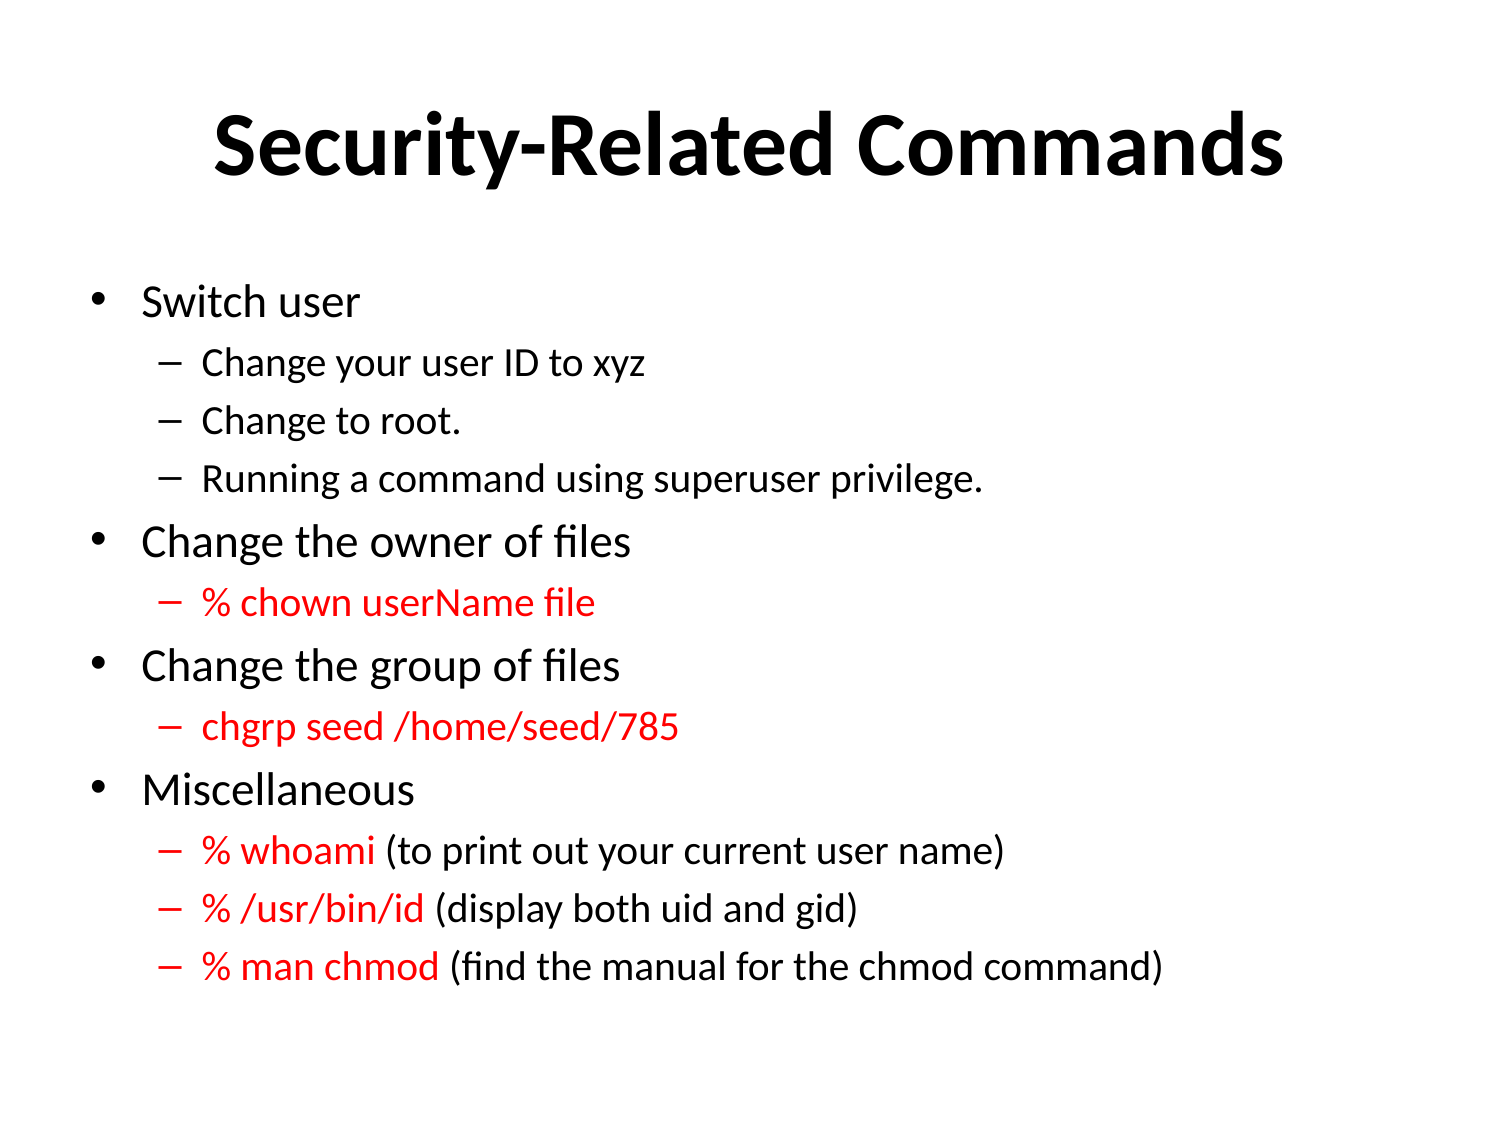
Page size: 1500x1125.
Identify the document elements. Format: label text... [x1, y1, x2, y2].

list Switch user Change your user ID to xyz Change to root. Running a command using superuser privilege. Change the owner of files % chown userName file Change the group of files chgrp seed /home/seed/785 Miscellaneous % whoami (to print out your current user name) % /usr/bin/id (display both uid and gid) % man chmod (find the manual for the chmod command) [75, 262, 1425, 1005]
title Security-Related Commands [75, 45, 1425, 233]
